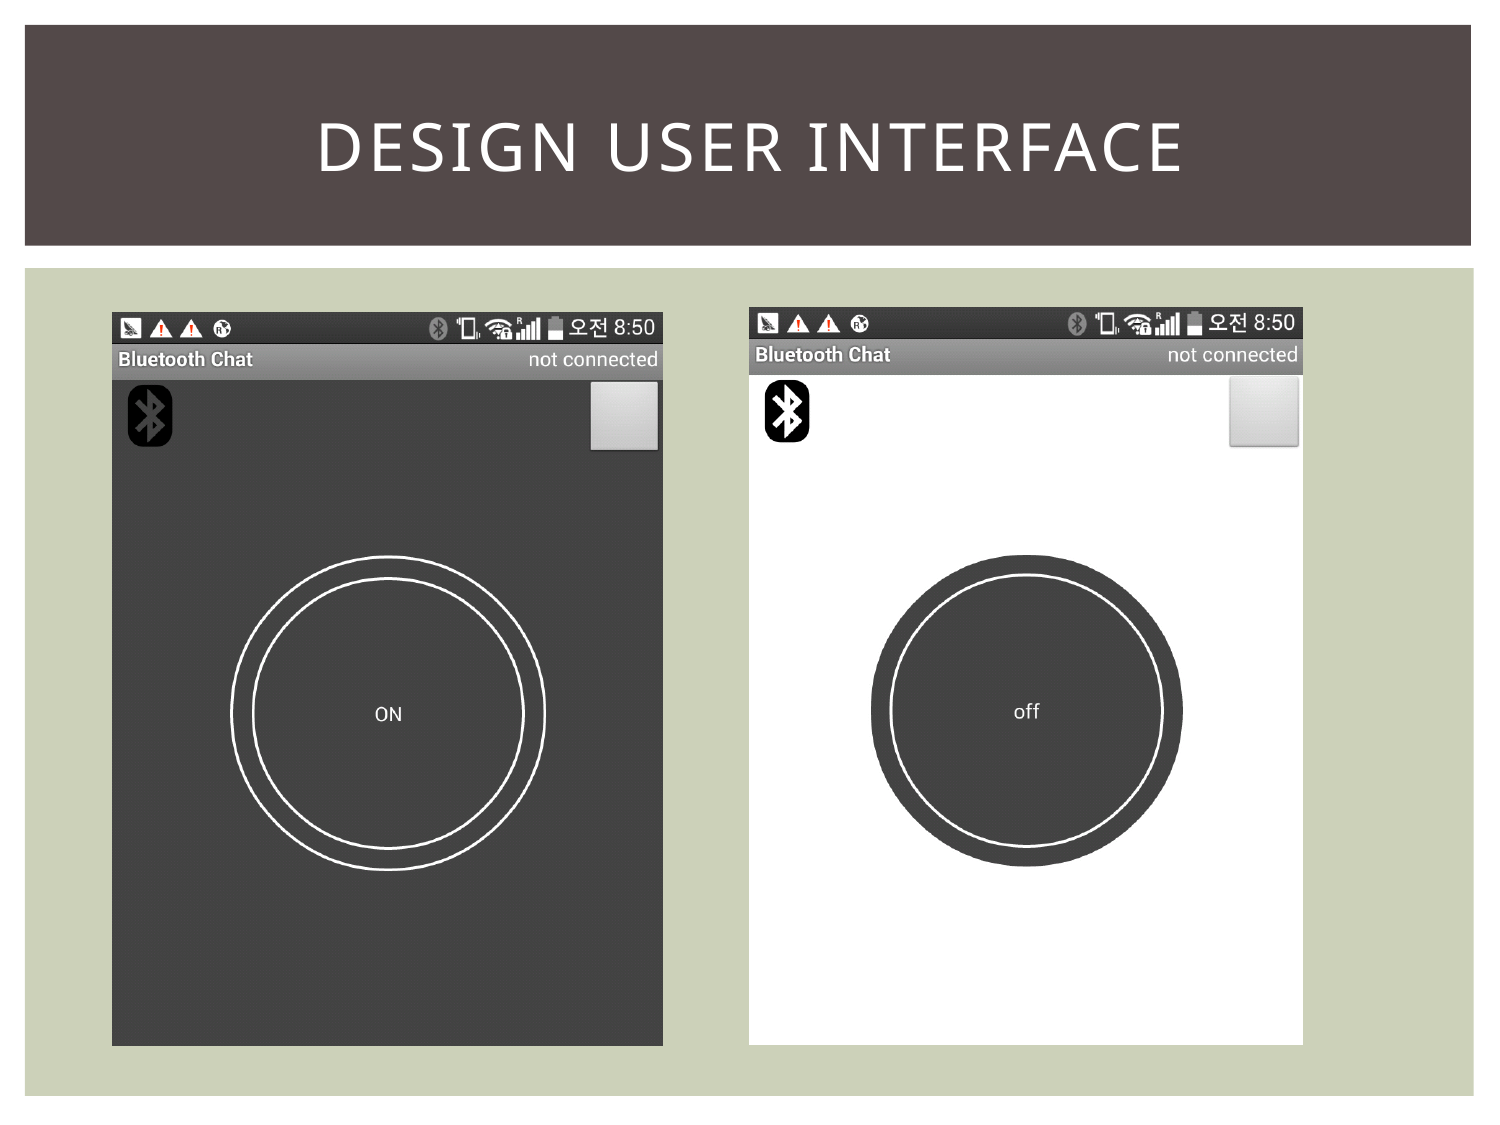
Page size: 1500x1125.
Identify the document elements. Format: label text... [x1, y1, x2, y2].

picture [112, 311, 663, 1046]
title Design User Interface [62, 58, 1438, 232]
picture [749, 306, 1304, 1045]
